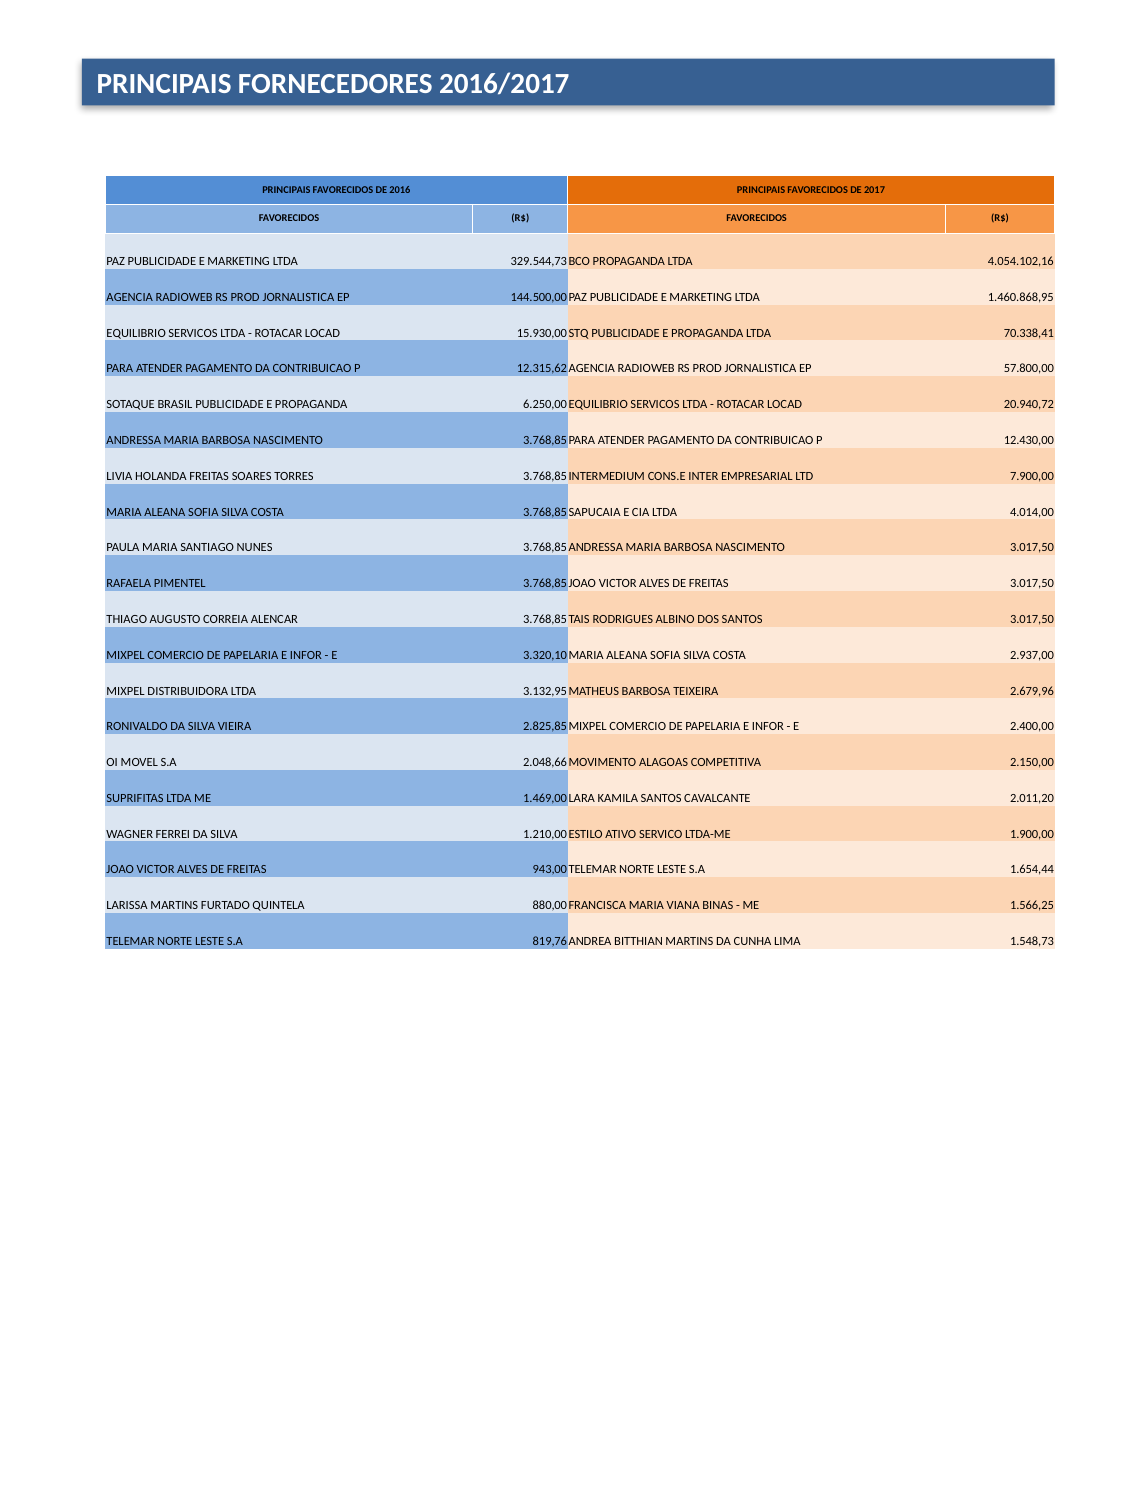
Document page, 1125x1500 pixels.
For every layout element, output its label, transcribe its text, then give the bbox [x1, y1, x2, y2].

table_cell MIXPEL COMERCIO DE PAPELARIA E INFOR - E [568, 698, 946, 734]
table_cell FAVORECIDOS [568, 205, 945, 233]
table_cell 57.800,00 [946, 340, 1055, 376]
table_cell EQUILIBRIO SERVICOS LTDA - ROTACAR LOCAD [105, 305, 473, 340]
table_cell 2.011,20 [946, 770, 1055, 806]
table_cell MARIA ALEANA SOFIA SILVA COSTA [105, 484, 473, 519]
table_cell 20.940,72 [946, 376, 1055, 412]
table_cell TELEMAR NORTE LESTE S.A [105, 913, 473, 949]
table_header PRINCIPAIS FAVORECIDOS DE 2016 [106, 176, 567, 204]
text_box PRINCIPAIS FORNECEDORES 2016/2017 [80, 56, 1057, 107]
table_cell MOVIMENTO ALAGOAS COMPETITIVA [568, 734, 946, 770]
table_cell 1.900,00 [946, 806, 1055, 841]
table_cell 70.338,41 [946, 305, 1055, 340]
table_cell SAPUCAIA E CIA LTDA [568, 484, 946, 519]
table_cell LIVIA HOLANDA FREITAS SOARES TORRES [105, 448, 473, 484]
table_cell PAZ PUBLICIDADE E MARKETING LTDA [105, 234, 473, 269]
table_cell 1.548,73 [946, 913, 1055, 949]
table_cell PARA ATENDER PAGAMENTO DA CONTRIBUICAO P [105, 340, 473, 376]
table_cell AGENCIA RADIOWEB RS PROD JORNALISTICA EP [105, 269, 473, 305]
table_cell SOTAQUE BRASIL PUBLICIDADE E PROPAGANDA [105, 376, 473, 412]
table_cell 1.654,44 [946, 841, 1055, 877]
table_cell ANDRESSA MARIA BARBOSA NASCIMENTO [105, 412, 473, 448]
table_cell 12.315,62 [473, 340, 568, 376]
table_cell (R$) [473, 205, 567, 233]
table_cell 1.469,00 [473, 770, 568, 806]
table_cell MIXPEL DISTRIBUIDORA LTDA [105, 663, 473, 698]
table_cell TAIS RODRIGUES ALBINO DOS SANTOS [568, 591, 946, 627]
table_cell 3.768,85 [473, 591, 568, 627]
table_cell 2.937,00 [946, 627, 1055, 663]
table_cell OI MOVEL S.A [105, 734, 473, 770]
table_cell PAULA MARIA SANTIAGO NUNES [105, 519, 473, 555]
table_cell TELEMAR NORTE LESTE S.A [568, 841, 946, 877]
table_cell 1.566,25 [946, 877, 1055, 913]
text_box [0, 0, 1125, 75]
table_cell 3.017,50 [946, 555, 1055, 591]
table_cell 2.679,96 [946, 663, 1055, 698]
table_cell LARA KAMILA SANTOS CAVALCANTE [568, 770, 946, 806]
table_cell PAZ PUBLICIDADE E MARKETING LTDA [568, 269, 946, 305]
table_cell 2.825,85 [473, 698, 568, 734]
table_cell 3.768,85 [473, 519, 568, 555]
table_cell 6.250,00 [473, 376, 568, 412]
table_cell STQ PUBLICIDADE E PROPAGANDA LTDA [568, 305, 946, 340]
table_cell 3.132,95 [473, 663, 568, 698]
table_cell 12.430,00 [946, 412, 1055, 448]
table_cell 819,76 [473, 913, 568, 949]
table_cell FAVORECIDOS [106, 205, 472, 233]
table_cell 3.017,50 [946, 519, 1055, 555]
table_cell AGENCIA RADIOWEB RS PROD JORNALISTICA EP [568, 340, 946, 376]
table_cell 3.768,85 [473, 555, 568, 591]
table_cell 7.900,00 [946, 448, 1055, 484]
table_cell MARIA ALEANA SOFIA SILVA COSTA [568, 627, 946, 663]
table_cell WAGNER FERREI DA SILVA [105, 806, 473, 841]
table_cell LARISSA MARTINS FURTADO QUINTELA [105, 877, 473, 913]
table_cell 15.930,00 [473, 305, 568, 340]
table_cell 144.500,00 [473, 269, 568, 305]
table_cell 2.150,00 [946, 734, 1055, 770]
table_cell RAFAELA PIMENTEL [105, 555, 473, 591]
table_cell 943,00 [473, 841, 568, 877]
table_cell 880,00 [473, 877, 568, 913]
table_cell 3.017,50 [946, 591, 1055, 627]
table_cell JOAO VICTOR ALVES DE FREITAS [105, 841, 473, 877]
table_cell MIXPEL COMERCIO DE PAPELARIA E INFOR - E [105, 627, 473, 663]
table_cell INTERMEDIUM CONS.E INTER EMPRESARIAL LTD [568, 448, 946, 484]
table_cell 3.768,85 [473, 448, 568, 484]
table_cell ANDRESSA MARIA BARBOSA NASCIMENTO [568, 519, 946, 555]
table_cell 4.014,00 [946, 484, 1055, 519]
table_cell 2.048,66 [473, 734, 568, 770]
table_cell 329.544,73 [473, 234, 568, 269]
table_cell PARA ATENDER PAGAMENTO DA CONTRIBUICAO P [568, 412, 946, 448]
table_cell 2.400,00 [946, 698, 1055, 734]
table_cell 1.210,00 [473, 806, 568, 841]
table_cell EQUILIBRIO SERVICOS LTDA - ROTACAR LOCAD [568, 376, 946, 412]
table_cell JOAO VICTOR ALVES DE FREITAS [568, 555, 946, 591]
table_cell 3.320,10 [473, 627, 568, 663]
table_cell MATHEUS BARBOSA TEIXEIRA [568, 663, 946, 698]
table_cell FRANCISCA MARIA VIANA BINAS - ME [568, 877, 946, 913]
table_cell 4.054.102,16 [946, 234, 1055, 269]
table_cell ESTILO ATIVO SERVICO LTDA-ME [568, 806, 946, 841]
table_cell 3.768,85 [473, 484, 568, 519]
table_cell ANDREA BITTHIAN MARTINS DA CUNHA LIMA [568, 913, 946, 949]
table_header PRINCIPAIS FAVORECIDOS DE 2017 [568, 176, 1054, 204]
table_cell THIAGO AUGUSTO CORREIA ALENCAR [105, 591, 473, 627]
table_cell 3.768,85 [473, 412, 568, 448]
table_cell BCO PROPAGANDA LTDA [568, 234, 946, 269]
table_cell SUPRIFITAS LTDA ME [105, 770, 473, 806]
table_cell (R$) [946, 205, 1054, 233]
table_cell RONIVALDO DA SILVA VIEIRA [105, 698, 473, 734]
table_cell 1.460.868,95 [946, 269, 1055, 305]
